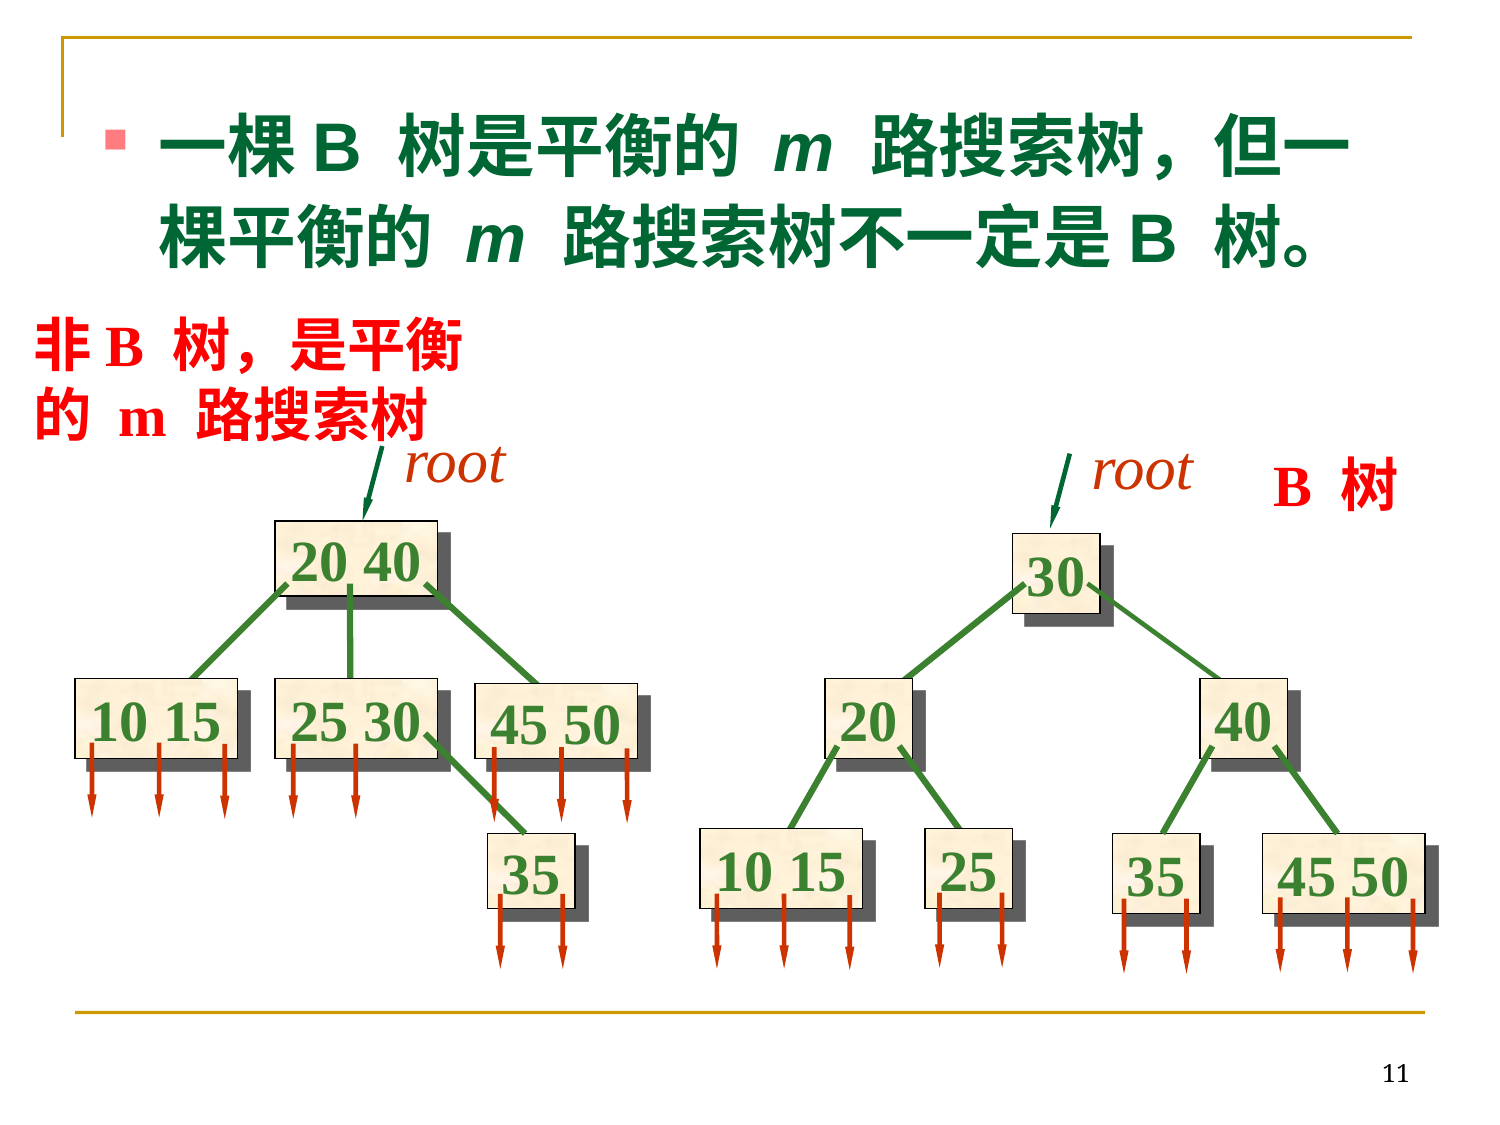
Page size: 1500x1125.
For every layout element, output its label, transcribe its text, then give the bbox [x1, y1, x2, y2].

text_box [780, 893, 789, 969]
text_box [1276, 897, 1285, 973]
text_box 35 [487, 833, 575, 909]
text_box [622, 748, 632, 824]
text_box [220, 743, 229, 819]
text_box B 树 [1244, 440, 1414, 526]
text_box 40 [1199, 678, 1288, 759]
text_box [1050, 453, 1070, 529]
text_box [1119, 898, 1129, 974]
text_box [362, 456, 380, 522]
text_box [496, 893, 505, 969]
text_box [997, 892, 1007, 968]
text_box 45 50 [474, 683, 638, 759]
text_box 35 [1112, 833, 1200, 914]
text_box [1182, 898, 1191, 974]
text_box 10 15 [74, 678, 238, 759]
text_box root [388, 412, 521, 503]
text_box 非B 树，是平衡的 m 路搜索树 [18, 301, 497, 456]
text_box [1408, 898, 1418, 974]
list 一棵B 树是平衡的 m 路搜索树，但一棵平衡的 m 路搜索树不一定是B 树。 [87, 87, 1409, 400]
text_box root [1076, 420, 1208, 510]
text_box 20 40 [274, 521, 438, 596]
text_box 30 [1012, 533, 1100, 614]
slide_number 11 [1074, 1024, 1425, 1100]
text_box 45 50 [1262, 833, 1425, 914]
text_box 25 [924, 828, 1013, 909]
text_box [935, 892, 944, 968]
text_box [490, 747, 499, 823]
text_box [1343, 897, 1352, 973]
text_box 25 30 [274, 678, 438, 759]
text_box [712, 893, 722, 969]
text_box 10 15 [699, 828, 863, 909]
text_box [155, 742, 164, 818]
text_box [87, 742, 97, 818]
text_box [558, 893, 567, 969]
text_box [351, 743, 360, 819]
text_box [557, 747, 566, 823]
text_box 20 [824, 678, 913, 759]
text_box [845, 895, 854, 971]
text_box [289, 743, 298, 819]
